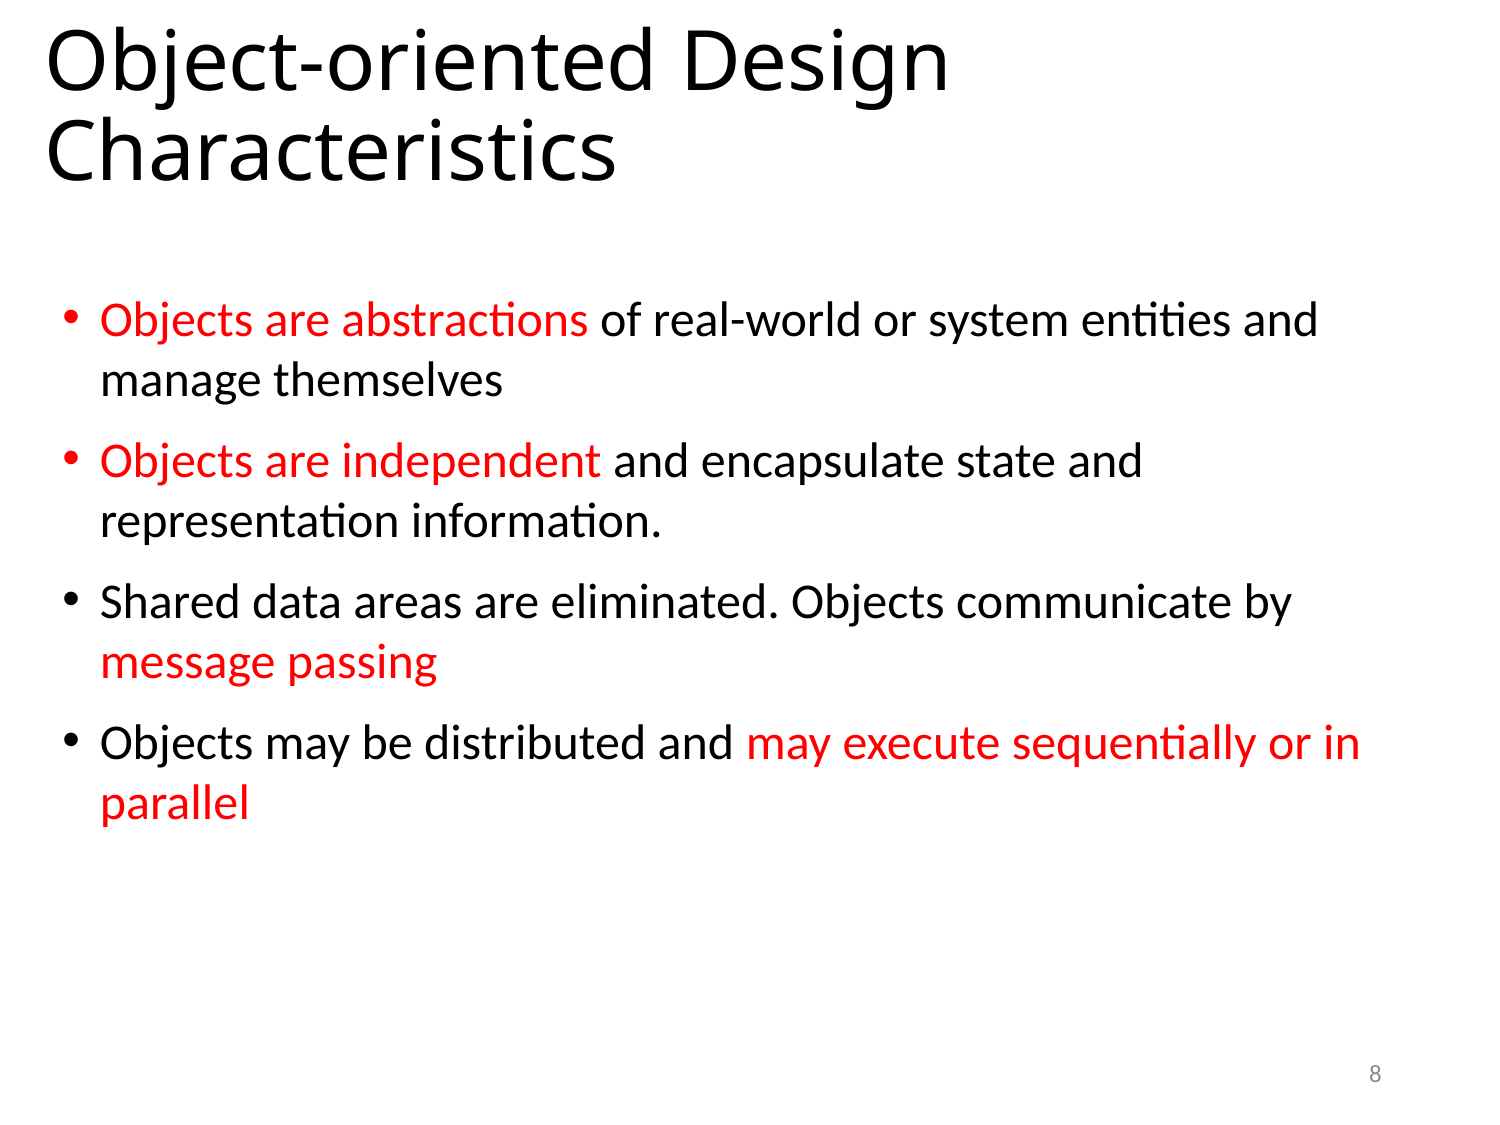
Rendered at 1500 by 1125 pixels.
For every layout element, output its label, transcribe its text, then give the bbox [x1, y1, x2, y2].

list Objects are abstractions of real-world or system entities and manage themselves Objects are independent and encapsulate state and representation information. Shared data areas are eliminated. Objects communicate by message passing Objects may be distributed and may execute sequentially or in parallel [47, 279, 1453, 1097]
slide_number 8 [1059, 1042, 1397, 1103]
title Object-oriented Design Characteristics [29, 0, 1424, 218]
